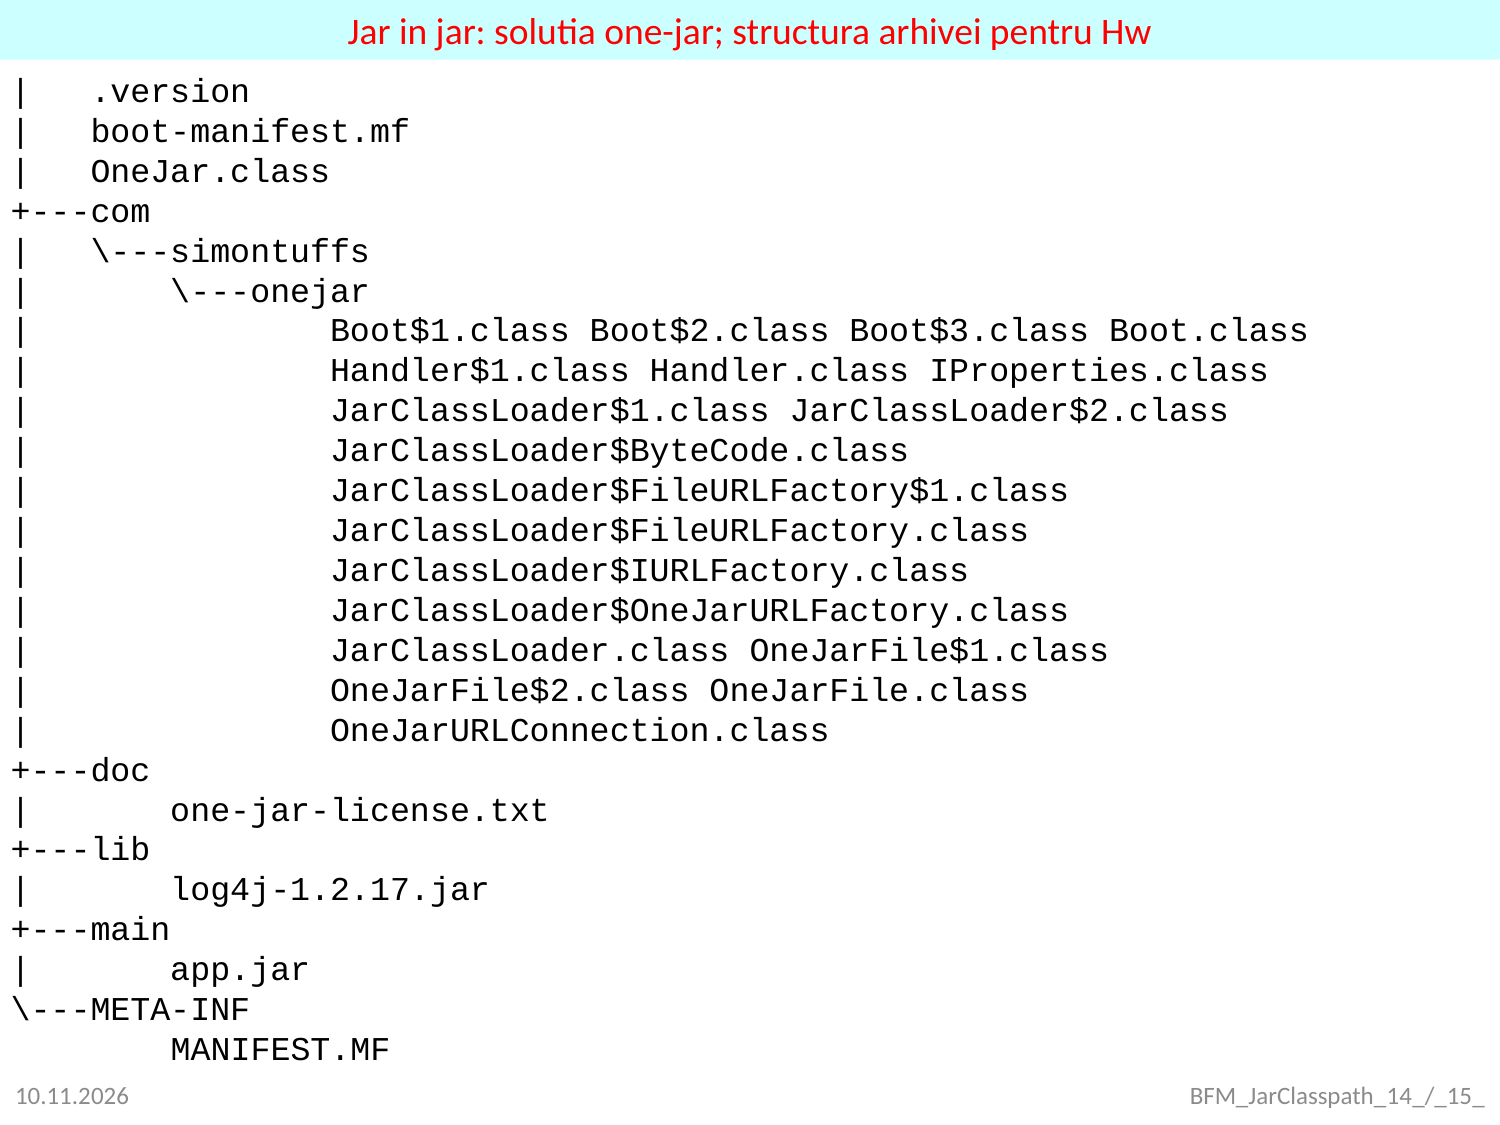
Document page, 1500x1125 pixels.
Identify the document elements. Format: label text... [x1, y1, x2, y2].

text_box | .version | boot-manifest.mf | OneJar.class +---com | \---simontuffs | \---onejar | Boot$1.class Boot$2.class Boot$3.class Boot.class | Handler$1.class Handler.class IProperties.class | JarClassLoader$1.class JarClassLoader$2.class | JarClassLoader$ByteCode.class | JarClassLoader$FileURLFactory$1.class | JarClassLoader$FileURLFactory.class | JarClassLoader$IURLFactory.class | JarClassLoader$OneJarURLFactory.class | JarClassLoader.class OneJarFile$1.class | OneJarFile$2.class OneJarFile.class | OneJarURLConnection.class +---doc | one-jar-license.txt +---lib | log4j-1.2.17.jar +---main | app.jar \---META-INF MANIFEST.MF [0, 61, 1496, 1075]
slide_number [0, 1075, 150, 1125]
slide_number BFM_JarClasspath_14_/_15_ [1125, 1065, 1500, 1125]
text_box Jar in jar: solutia one-jar; structura arhivei pentru Hw [0, 0, 1500, 60]
